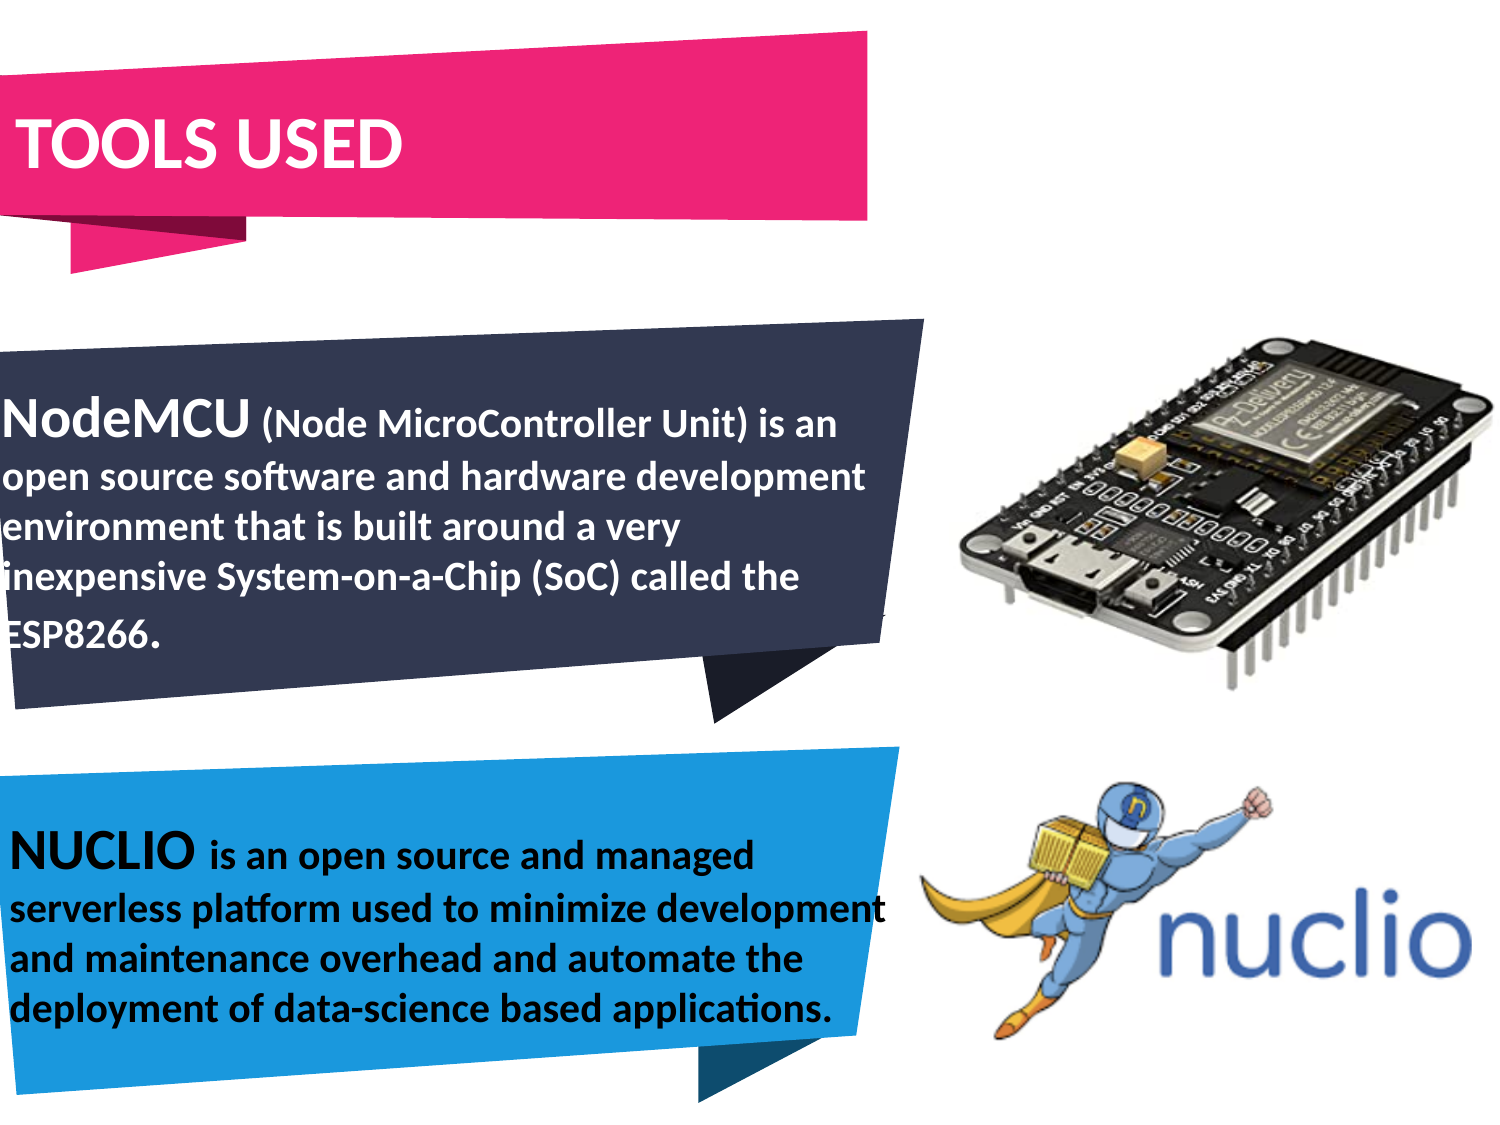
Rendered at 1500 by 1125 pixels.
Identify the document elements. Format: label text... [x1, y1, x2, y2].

text_box [0, 318, 925, 415]
text_box [713, 719, 722, 724]
picture [899, 271, 1500, 1125]
text_box [698, 1084, 735, 1103]
text_box NUCLIO is an open source and managed serverless platform used to minimize development and maintenance overhead and automate the deployment of data-science based applications. [0, 803, 899, 1084]
text_box [15, 1084, 172, 1095]
text_box NodeMCU (Node MicroController Unit) is an open source software and hardware development environment that is built around a very inexpensive System-on-a-Chip (SoC) called the ESP8266. [0, 356, 911, 719]
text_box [0, 30, 868, 274]
text_box [0, 746, 899, 803]
